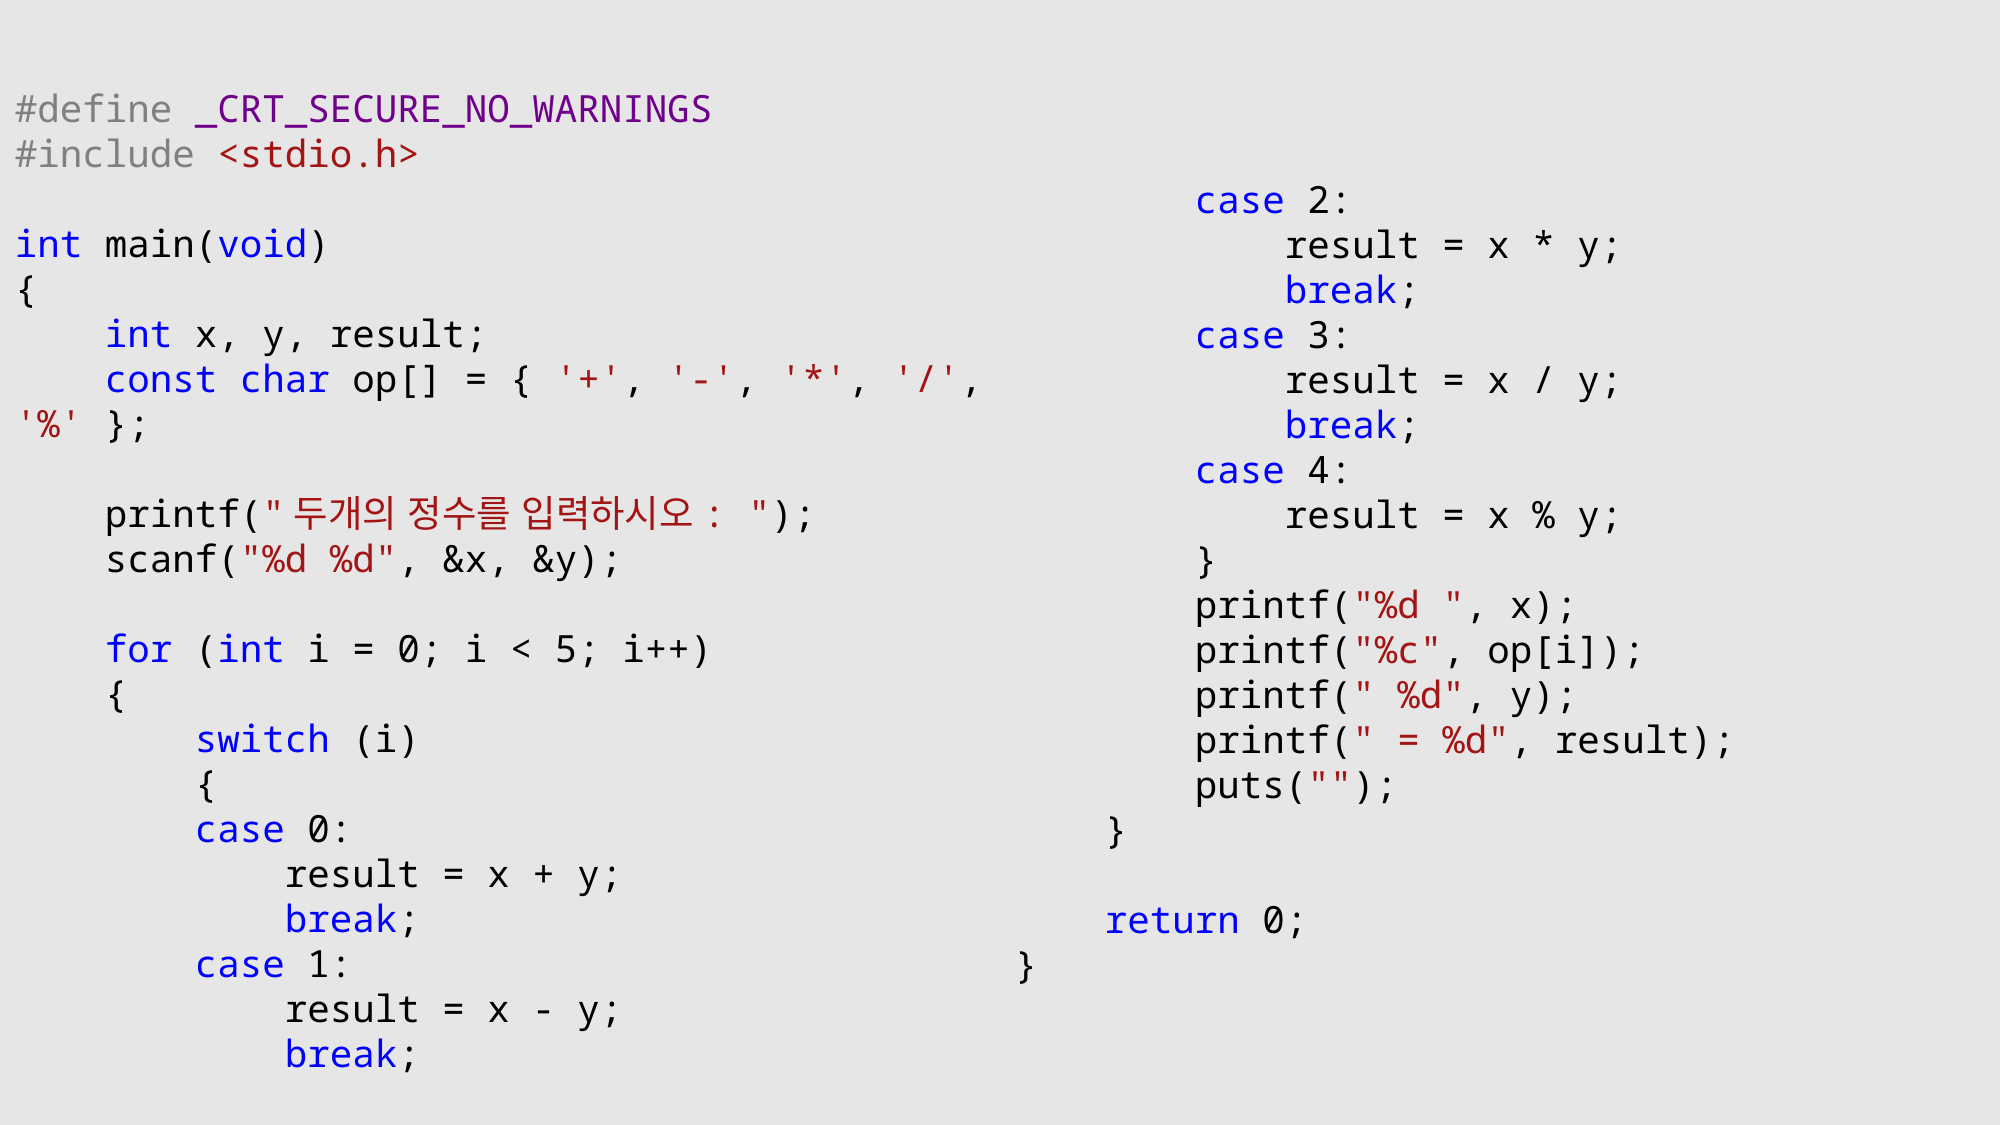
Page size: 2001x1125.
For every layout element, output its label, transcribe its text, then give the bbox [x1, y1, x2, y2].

text_box #define _CRT_SECURE_NO_WARNINGS #include <stdio.h> int main(void) { int x, y, result; const char op[] = { '+', '-', '*', '/', '%' }; printf("두개의 정수를 입력하시오: "); scanf("%d %d", &x, &y); for (int i = 0; i < 5; i++) { switch (i) { case 0: result = x + y; break; case 1: result = x - y; break; [0, 77, 1000, 1083]
text_box case 2: result = x * y; break; case 3: result = x / y; break; case 4: result = x % y; } printf("%d ", x); printf("%c", op[i]); printf(" %d", y); printf(" = %d", result); puts(""); } return 0; } [999, 123, 2000, 993]
